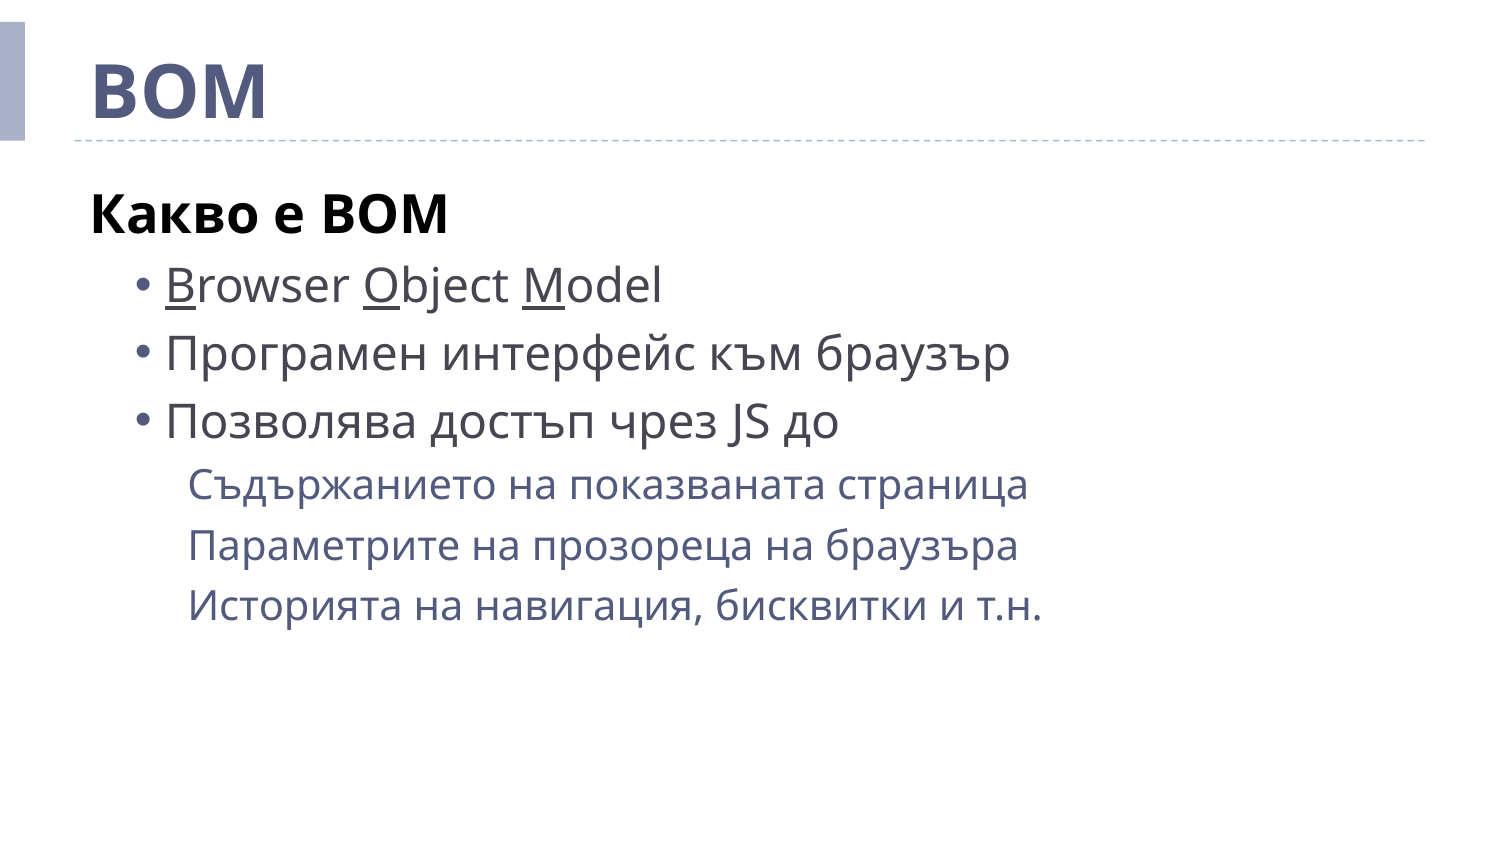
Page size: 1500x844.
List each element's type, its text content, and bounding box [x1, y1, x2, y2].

list Какво е BOM Browser Object Model Програмен интерфейс към браузър Позволява достъп чрез JS до Съдържанието на показваната страница Параметрите на прозореца на браузъра Историята на навигация, бисквитки и т.н. [75, 171, 1475, 835]
title BOM [75, 18, 1475, 141]
